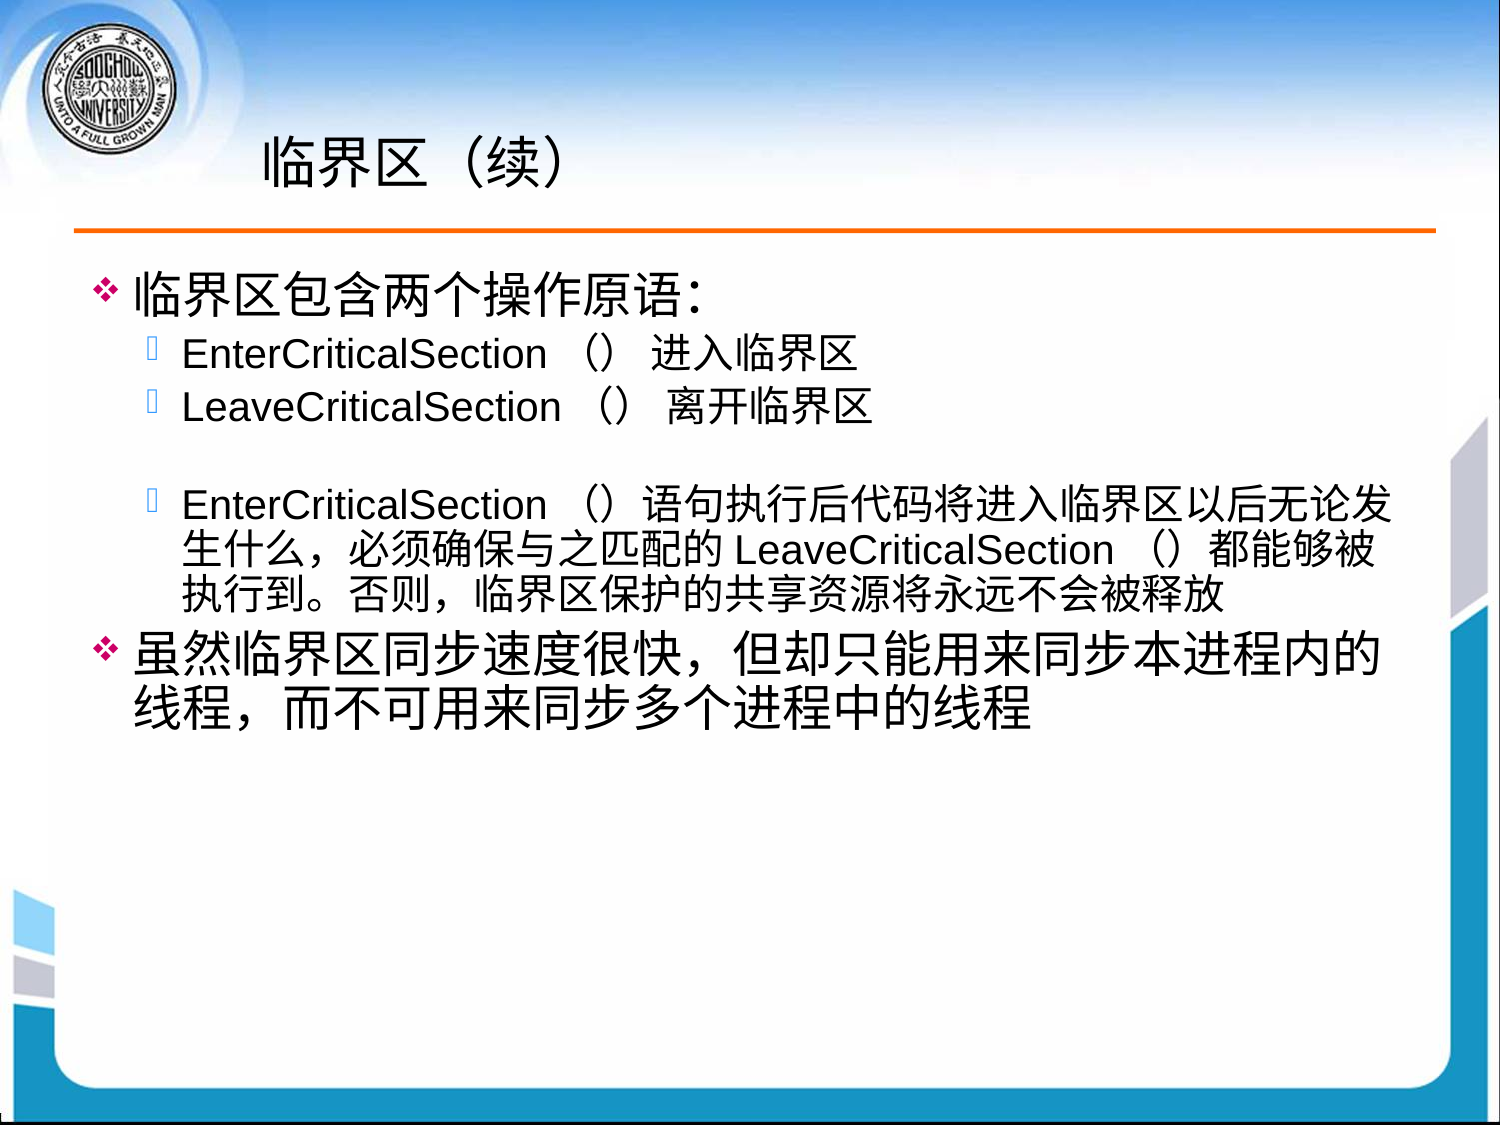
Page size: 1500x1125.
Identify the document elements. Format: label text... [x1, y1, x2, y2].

title 临界区（续） [245, 113, 1336, 210]
list 临界区包含两个操作原语： EnterCriticalSection（） 进入临界区 LeaveCriticalSection（） 离开临界区 EnterCriticalSection（）语句执行后代码将进入临界区以后无论发生什么，必须确保与之匹配的LeaveCriticalSection（）都能够被执行到。否则，临界区保护的共享资源将永远不会被释放 虽然临界区同步速度很快，但却只能用来同步本进程内的线程，而不可用来同步多个进程中的线程 [75, 262, 1425, 1005]
picture [0, 0, 1500, 1125]
